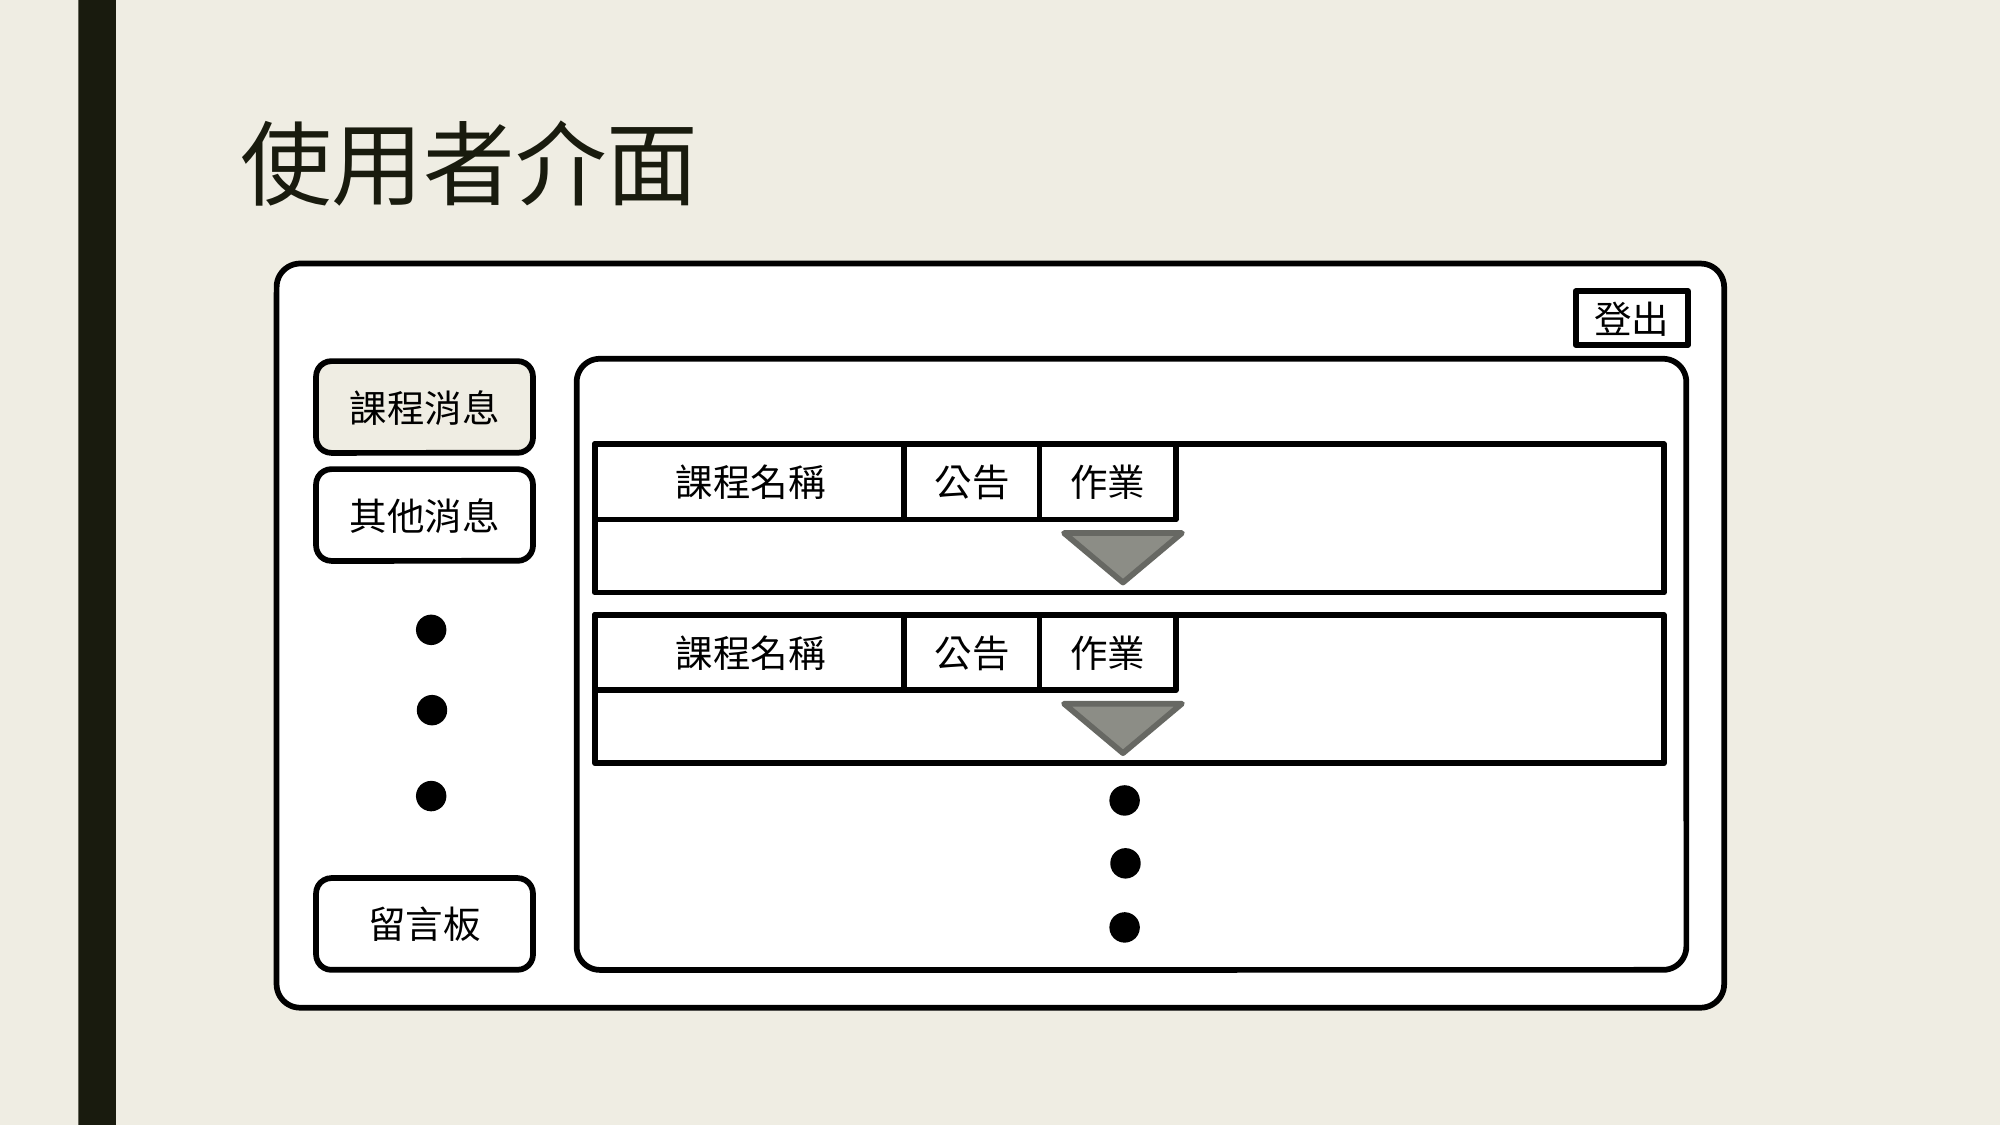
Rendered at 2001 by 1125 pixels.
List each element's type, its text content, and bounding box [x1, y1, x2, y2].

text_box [595, 444, 1664, 593]
text_box 其他消息 [313, 466, 536, 564]
text_box [573, 355, 1690, 973]
text_box 留言板 [313, 875, 536, 973]
text_box 課程消息 [313, 358, 536, 456]
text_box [595, 614, 1664, 764]
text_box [1112, 788, 1138, 940]
text_box 登出 [1573, 288, 1691, 348]
title 使用者介面 [225, 112, 1800, 357]
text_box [418, 617, 445, 809]
text_box [273, 260, 1728, 1011]
